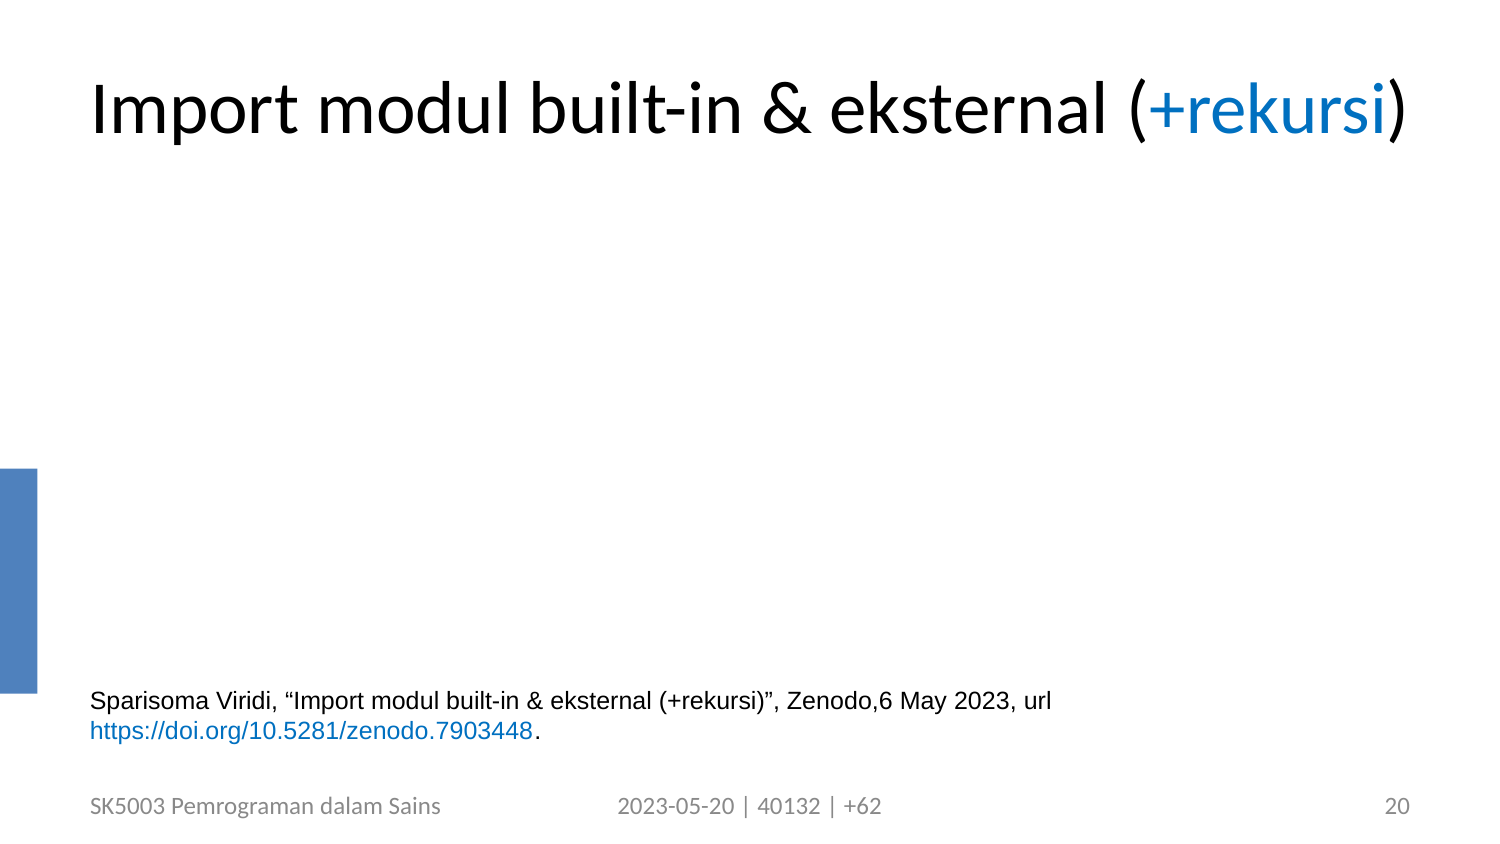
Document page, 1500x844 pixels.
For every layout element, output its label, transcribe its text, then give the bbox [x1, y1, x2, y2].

footer 2023-05-20 | 40132 | +62 [512, 782, 988, 827]
title Import modul built-in & eksternal (+rekursi) [74, 33, 1426, 175]
slide_number 20 [1074, 782, 1425, 827]
slide_number SK5003 Pemrograman dalam Sains [75, 782, 463, 827]
text_box Sparisoma Viridi, “Import modul built-in & eksternal (+rekursi)”, Zenodo,6 May 2023, url https://doi.org/10.5281/zenodo.7903448. [74, 677, 1425, 752]
